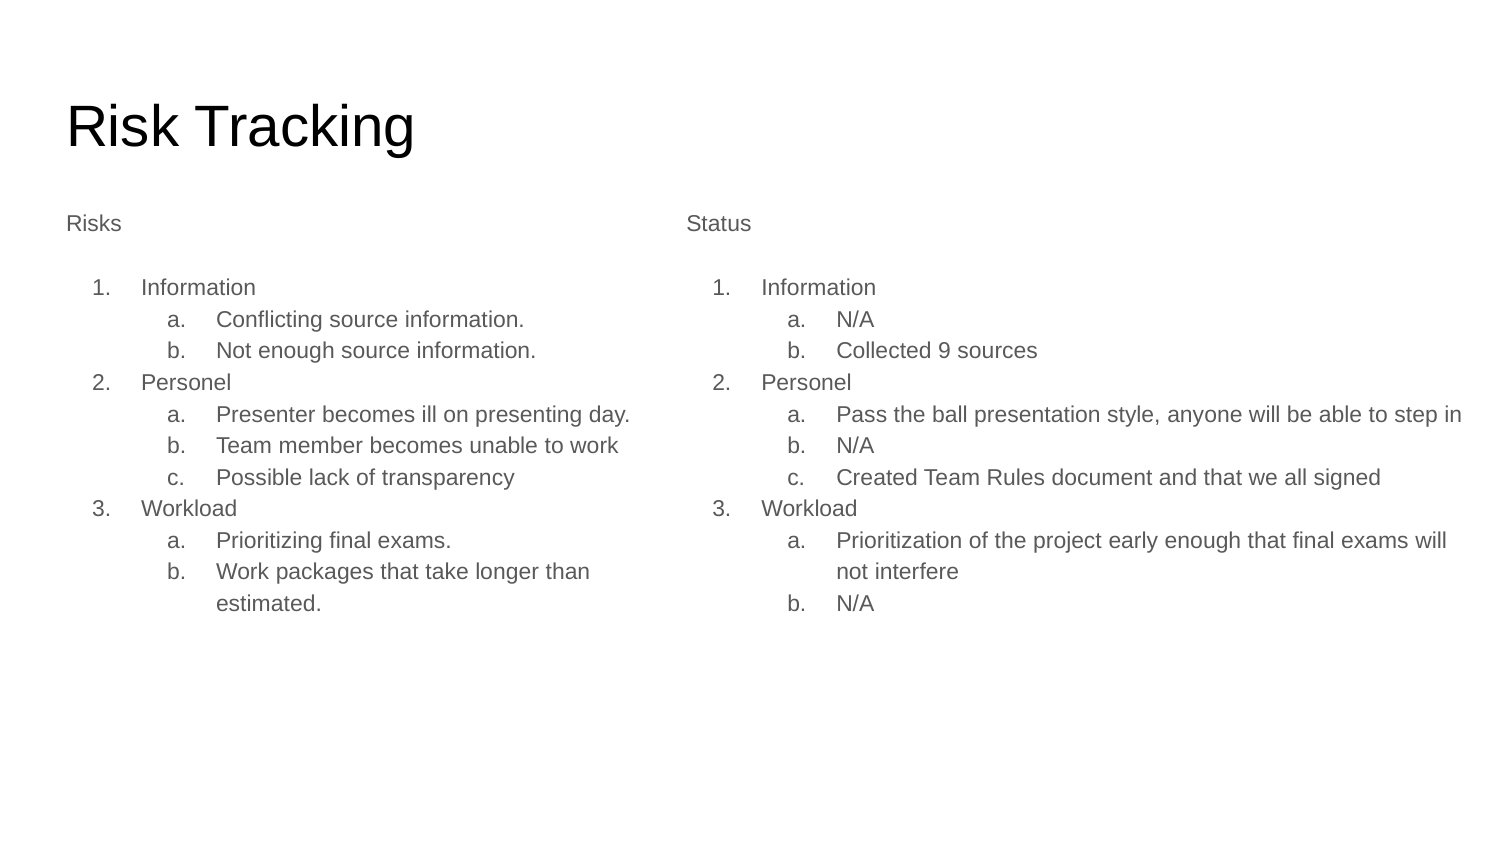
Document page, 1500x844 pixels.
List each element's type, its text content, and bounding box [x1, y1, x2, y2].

list Status Information N/A Collected 9 sources Personel Pass the ball presentation style, anyone will be able to step in N/A Created Team Rules document and that we all signed Workload Prioritization of the project early enough that final exams will not interfere N/A [671, 189, 1485, 750]
title Risk Tracking [51, 72, 1449, 167]
list Risks Information Conflicting source information. Not enough source information. Personel Presenter becomes ill on presenting day. Team member becomes unable to work Possible lack of transparency Workload Prioritizing final exams. Work packages that take longer than estimated. [51, 189, 671, 750]
